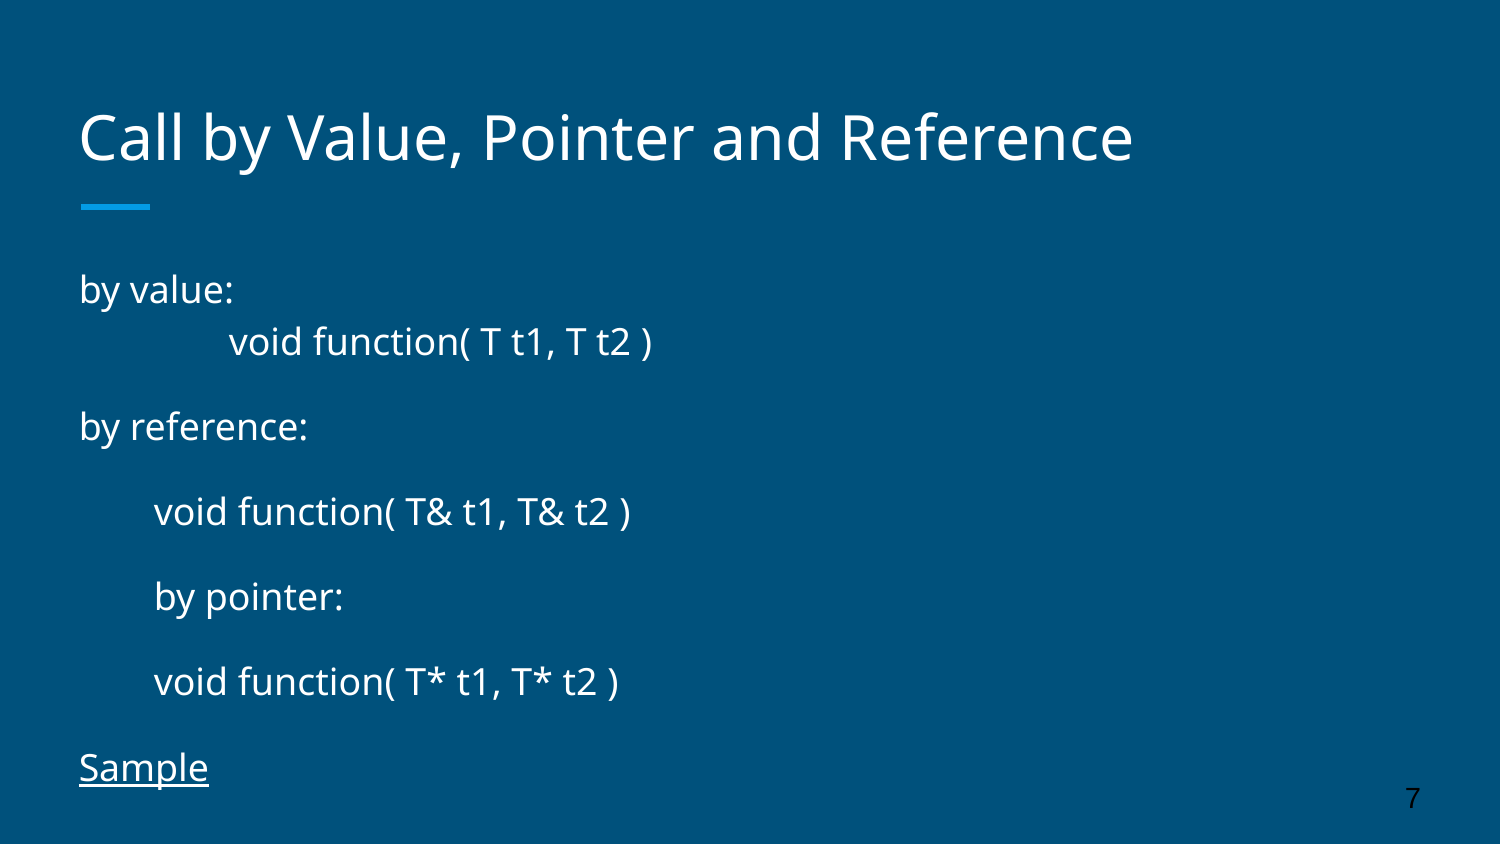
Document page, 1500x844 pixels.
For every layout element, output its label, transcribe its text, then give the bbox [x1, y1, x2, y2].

title Call by Value, Pointer and Reference [63, 75, 1437, 188]
slide_number ‹#› [1389, 764, 1480, 830]
list by value: void function( T t1, T t2 ) by reference: void function( T& t1, T& t2 ) by pointer: void function( T* t1, T* t2 ) Sample [63, 244, 1437, 750]
